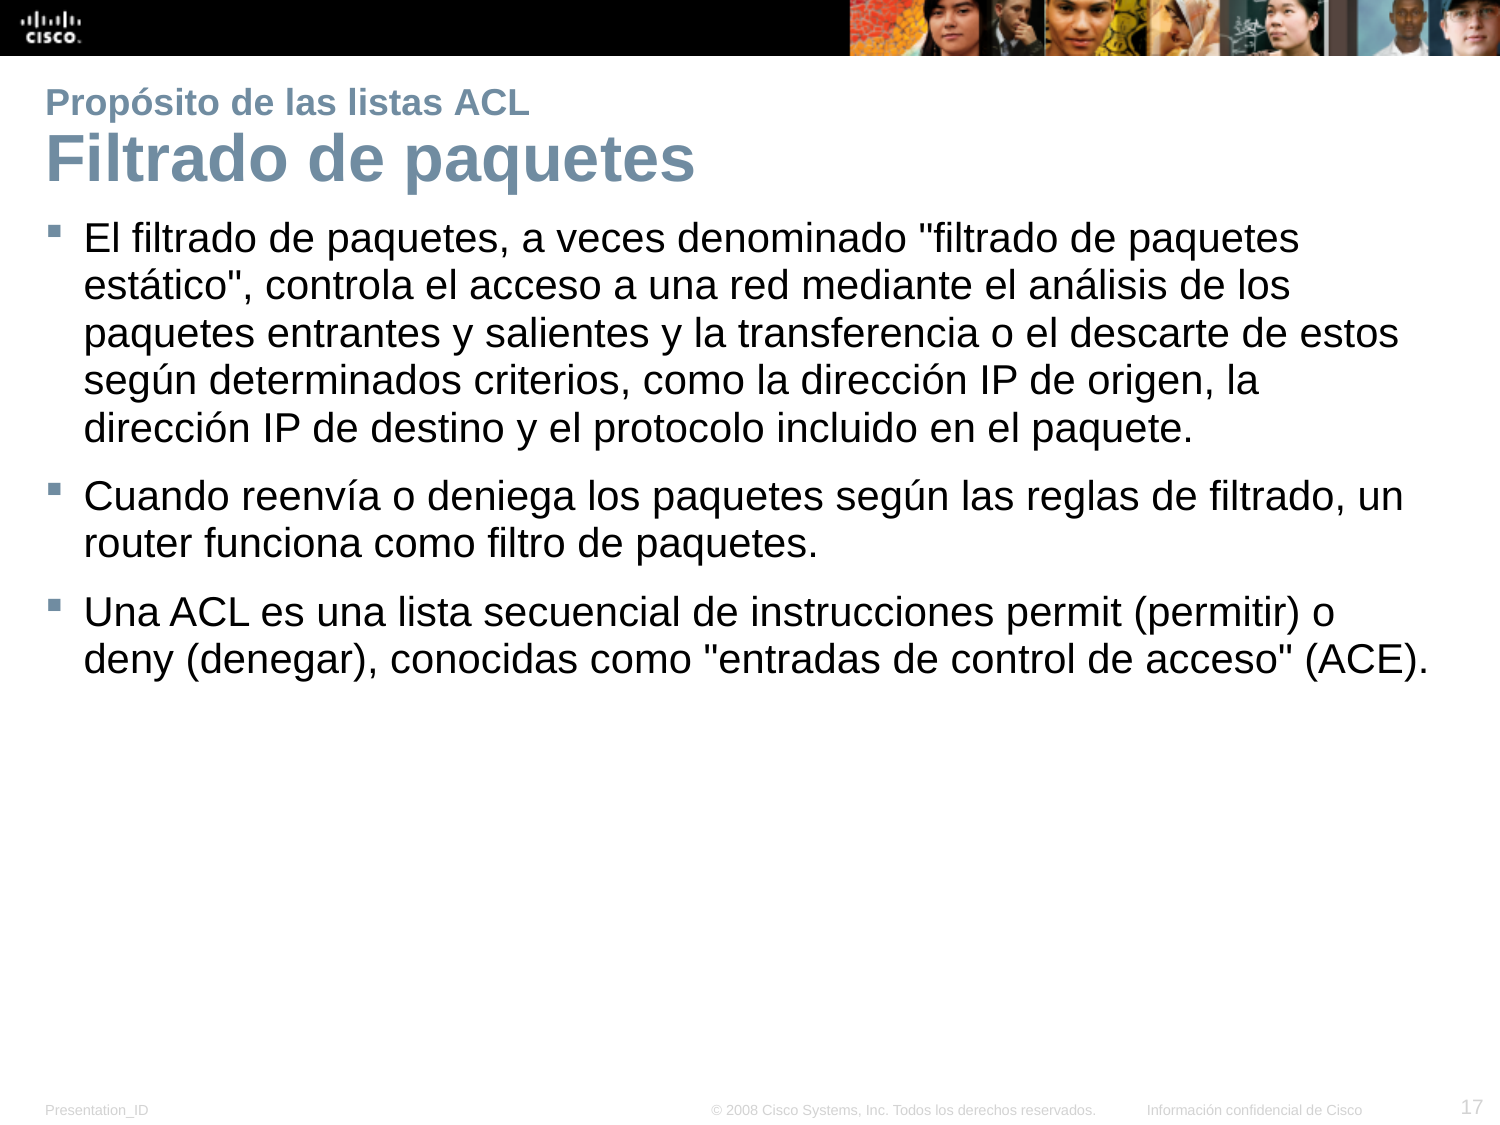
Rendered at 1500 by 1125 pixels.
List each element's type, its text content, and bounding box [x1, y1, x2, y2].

title Propósito de las listas ACL Filtrado de paquetes [31, 64, 1471, 203]
text_box El filtrado de paquetes, a veces denominado "filtrado de paquetes estático", controla el acceso a una red mediante el análisis de los paquetes entrantes y salientes y la transferencia o el descarte de estos según determinados criterios, como la dirección IP de origen, la dirección IP de destino y el protocolo incluido en el paquete. Cuando reenvía o deniega los paquetes según las reglas de filtrado, un router funciona como filtro de paquetes. Una ACL es una lista secuencial de instrucciones permit (permitir) o deny (denegar), conocidas como "entradas de control de acceso" (ACE). [30, 206, 1448, 691]
picture [0, 0, 1500, 56]
